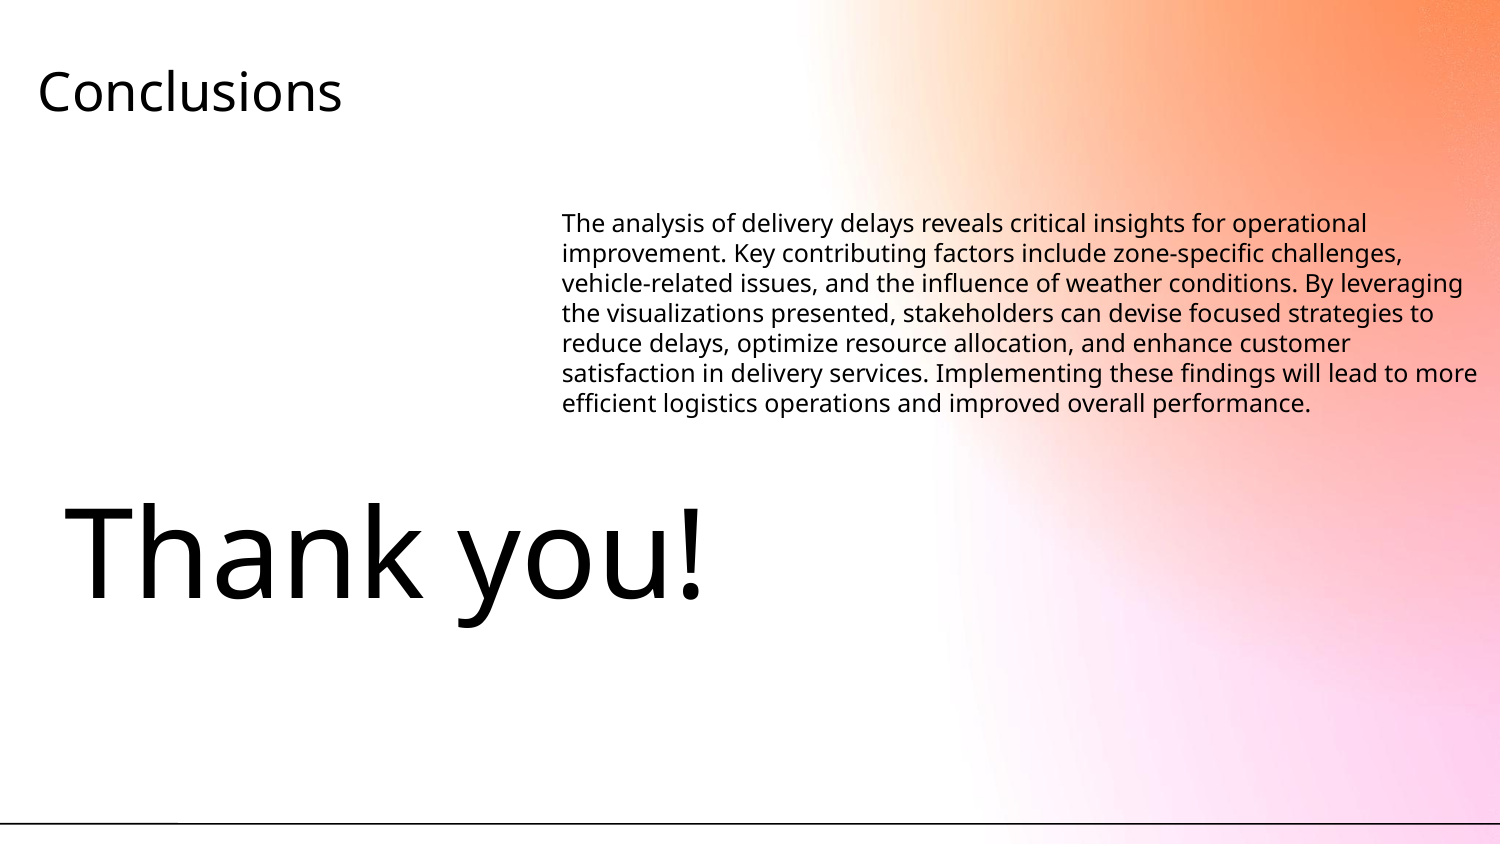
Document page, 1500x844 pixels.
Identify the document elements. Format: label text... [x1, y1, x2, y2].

subtitle The analysis of delivery delays reveals critical insights for operational improvement. Key contributing factors include zone-specific challenges, vehicle-related issues, and the influence of weather conditions. By leveraging the visualizations presented, stakeholders can devise focused strategies to reduce delays, optimize resource allocation, and enhance customer satisfaction in delivery services. Implementing these findings will lead to more efficient logistics operations and improved overall performance. [509, 192, 1500, 531]
title Conclusions [22, 41, 729, 138]
picture [0, 825, 1500, 844]
picture [0, 0, 1500, 823]
text_box Thank you! [49, 457, 927, 639]
